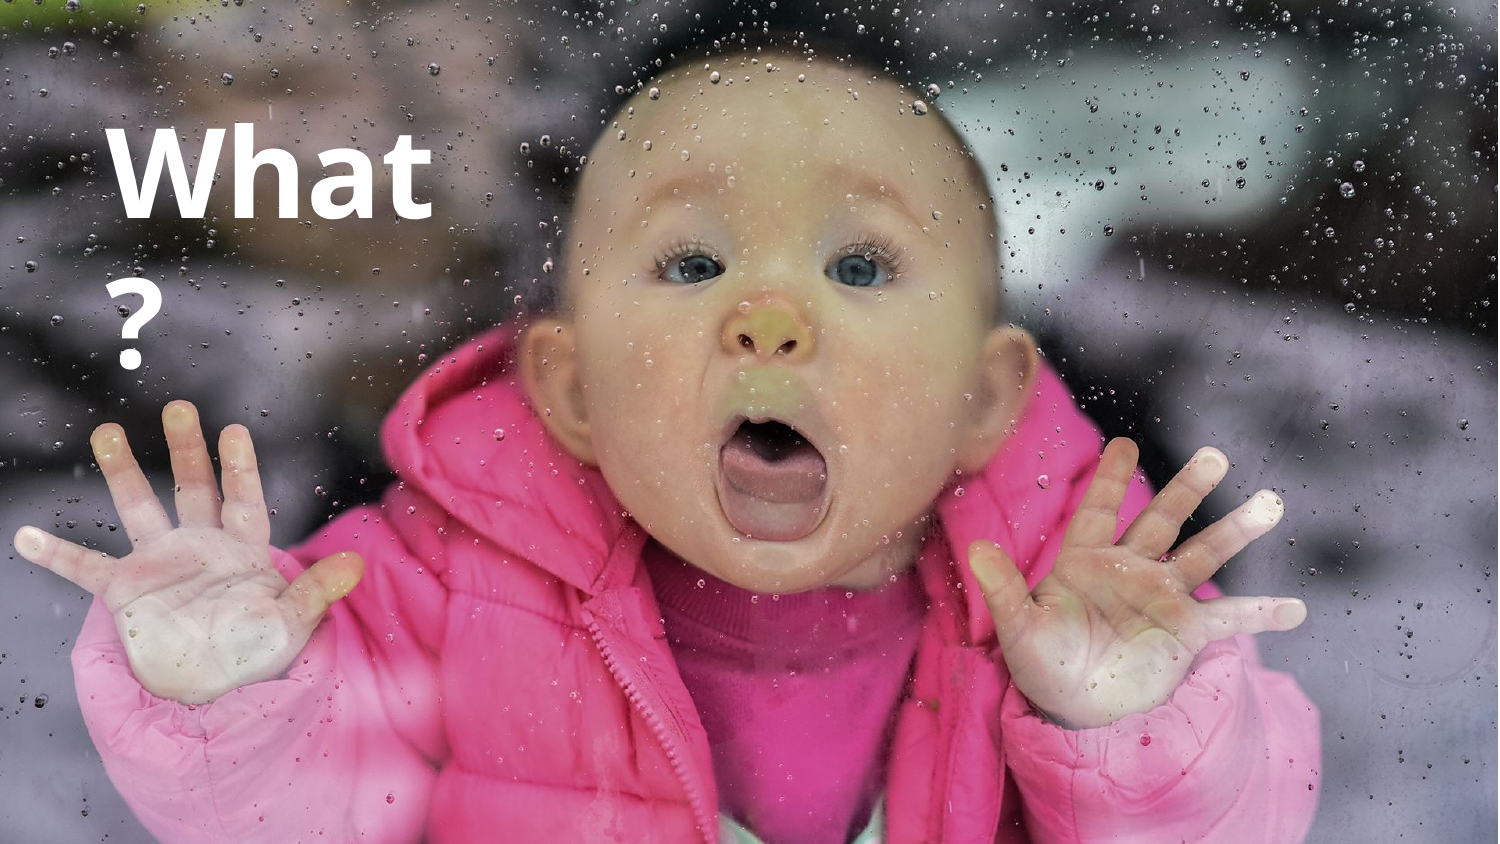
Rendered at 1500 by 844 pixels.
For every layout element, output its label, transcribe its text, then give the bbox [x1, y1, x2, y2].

title What? [103, 91, 458, 394]
text_box [0, 0, 1498, 844]
